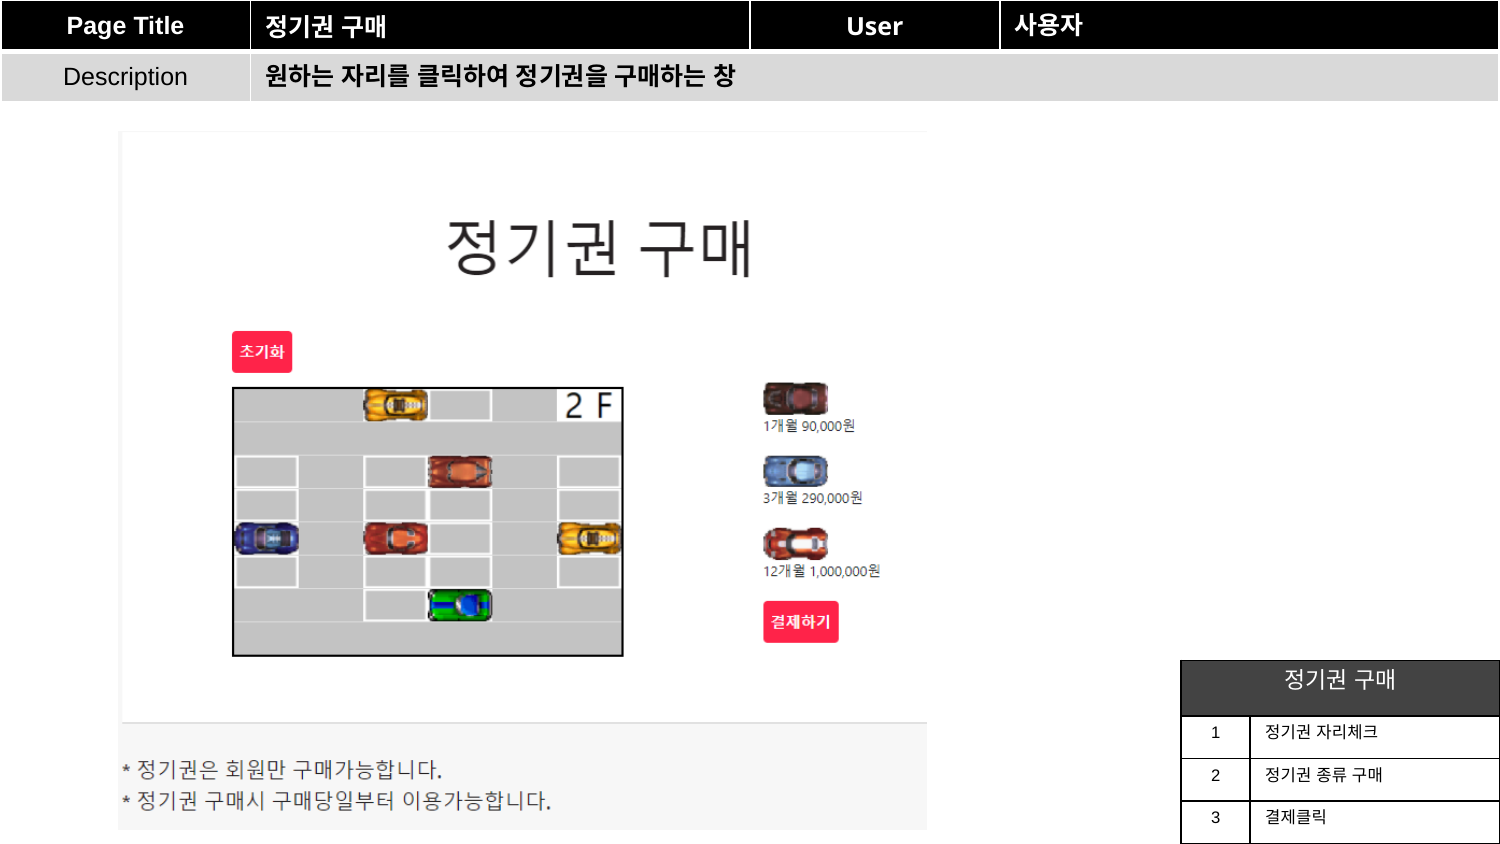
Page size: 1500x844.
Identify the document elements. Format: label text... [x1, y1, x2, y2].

table_header 정기권 구매 [251, 1, 749, 49]
table_header User [751, 1, 999, 49]
picture [118, 130, 928, 830]
table_cell Description [2, 54, 250, 101]
table_cell 원하는 자리를 클릭하여 정기권을 구매하는 창 [251, 54, 1498, 101]
table_header 사용자 [1001, 1, 1498, 49]
table_cell 1 [1182, 717, 1249, 758]
table_header 정기권 구매 [1182, 661, 1499, 715]
table_cell 결제클릭 [1251, 802, 1499, 843]
table_cell 2 [1182, 759, 1249, 800]
table_cell 정기권 종류 구매 [1251, 759, 1499, 800]
table_header Page Title [2, 1, 250, 49]
table_cell 3 [1182, 802, 1249, 843]
table_cell 정기권 자리체크 [1251, 717, 1499, 758]
